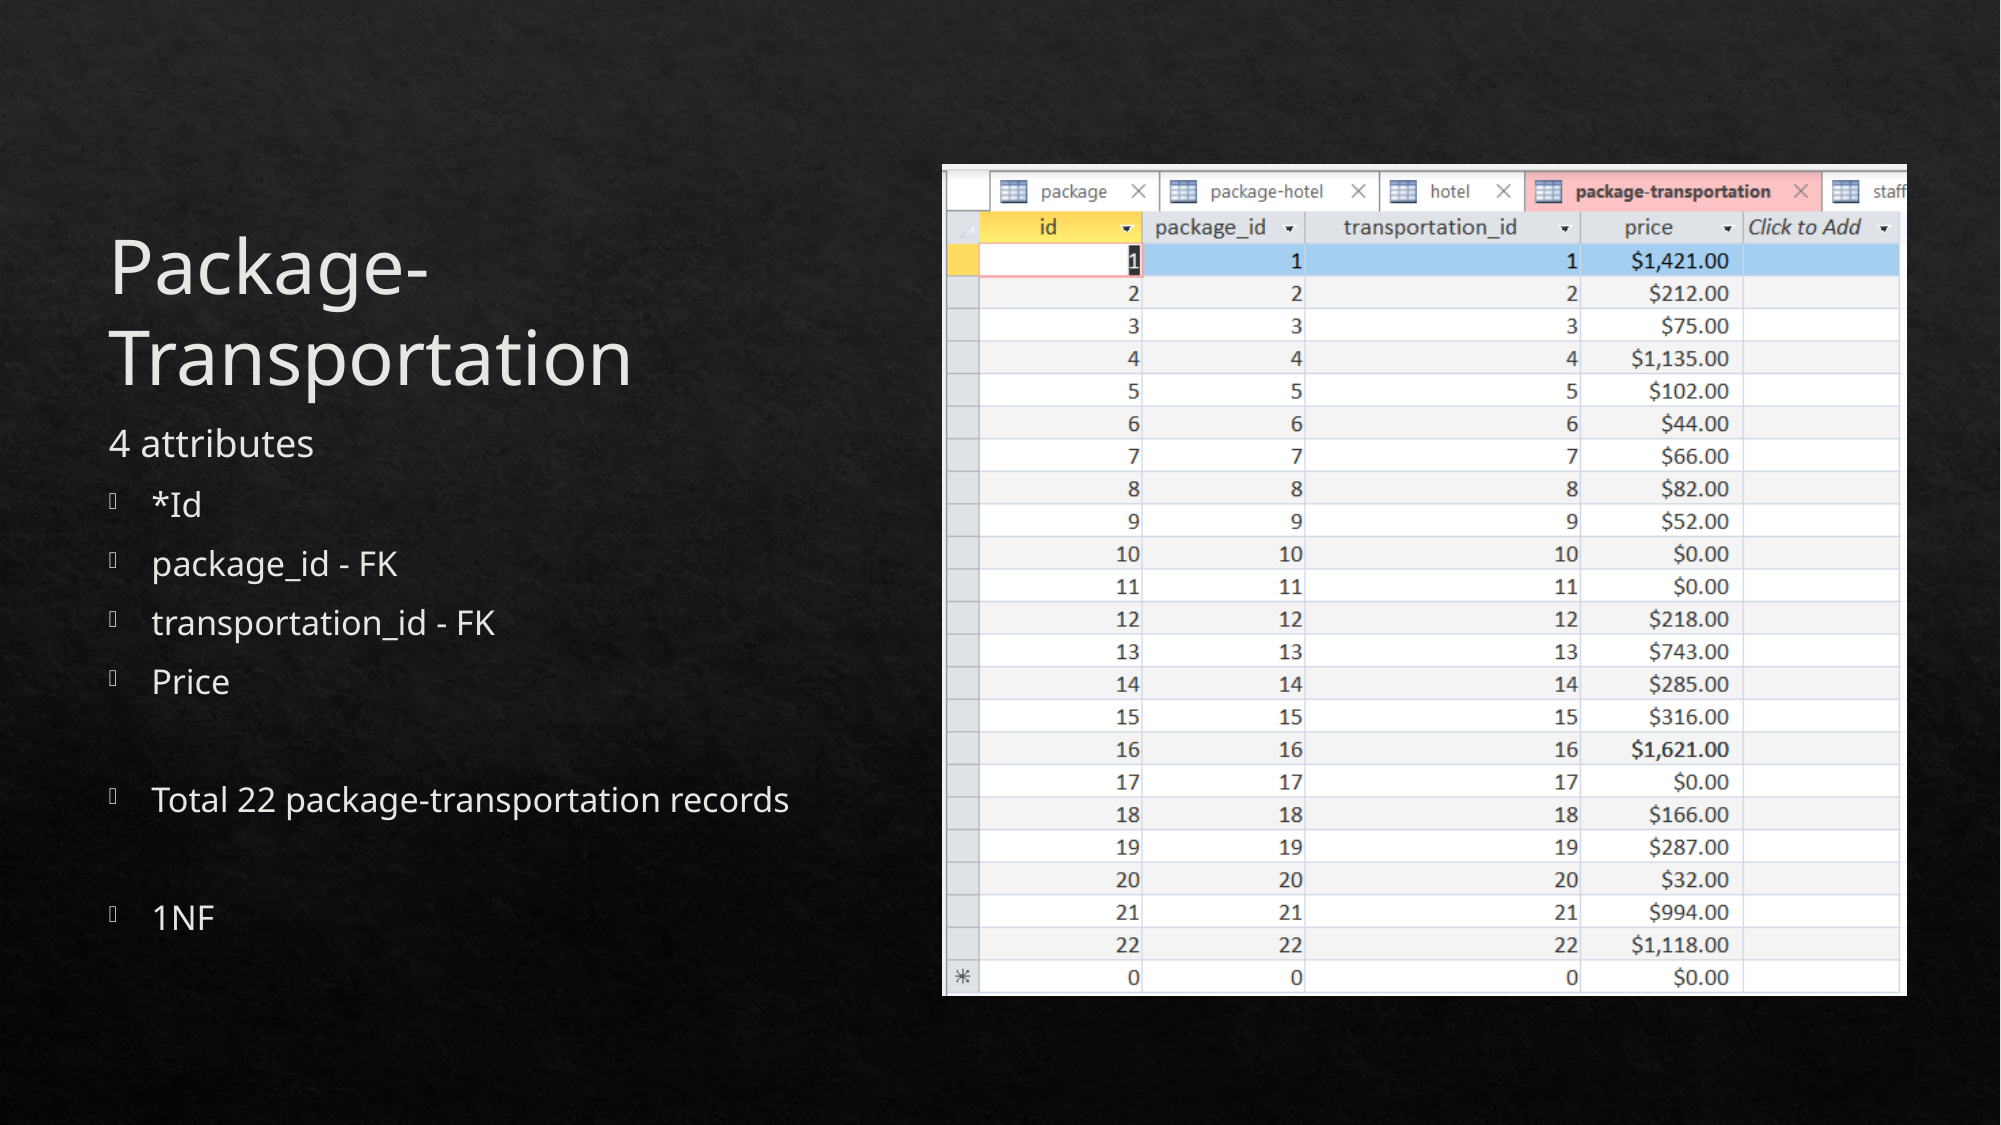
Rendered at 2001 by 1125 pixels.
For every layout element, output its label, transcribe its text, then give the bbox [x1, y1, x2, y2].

picture [942, 164, 1907, 996]
text_box Package-Transportation 4 attributes *Id package_id - FK transportation_id - FK Price Total 22 package-transportation records 1NF [93, 211, 934, 946]
